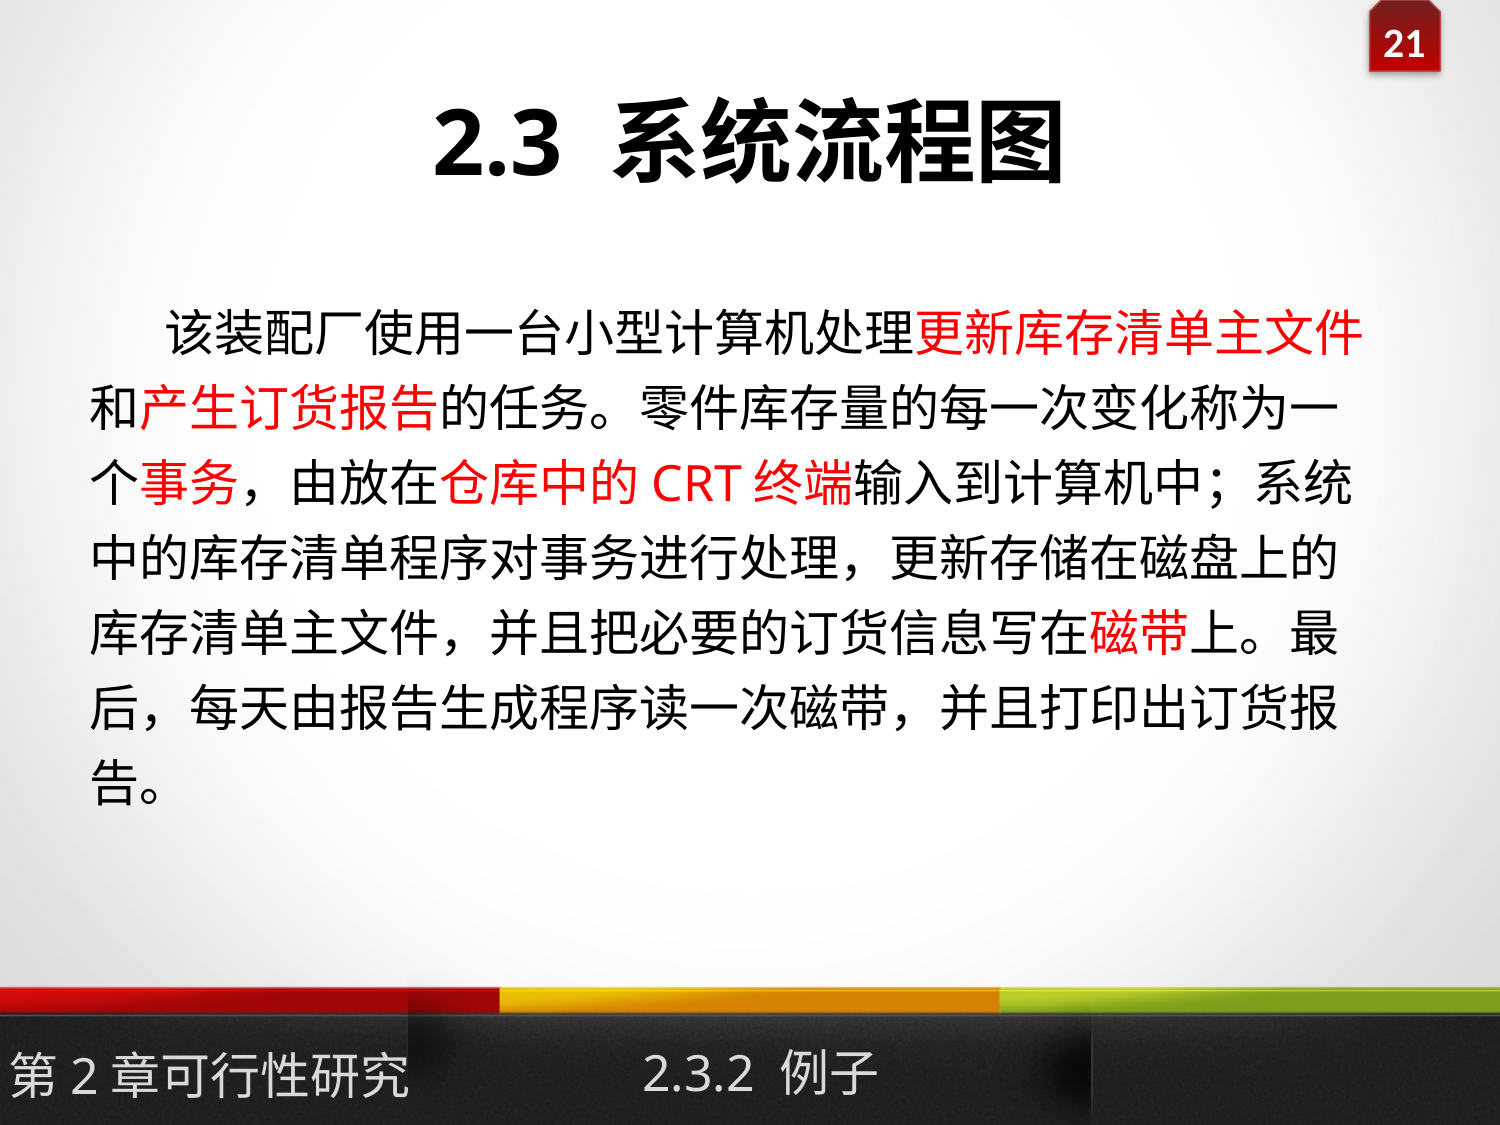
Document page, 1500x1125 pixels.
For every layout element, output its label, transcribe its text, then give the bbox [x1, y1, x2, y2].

text_box 该装配厂使用一台小型计算机处理更新库存清单主文件和产生订货报告的任务。零件库存量的每一次变化称为一个事务，由放在仓库中的CRT终端输入到计算机中；系统中的库存清单程序对事务进行处理，更新存储在磁盘上的库存清单主文件，并且把必要的订货信息写在磁带上。最后，每天由报告生成程序读一次磁带，并且打印出订货报告。 [73, 277, 1396, 821]
title 2.3 系统流程图 [74, 44, 1426, 233]
text_box 第2章可行性研究 [0, 1035, 437, 1114]
picture [0, 0, 1500, 1125]
text_box 2.3.2 例子 [466, 1032, 1056, 1111]
